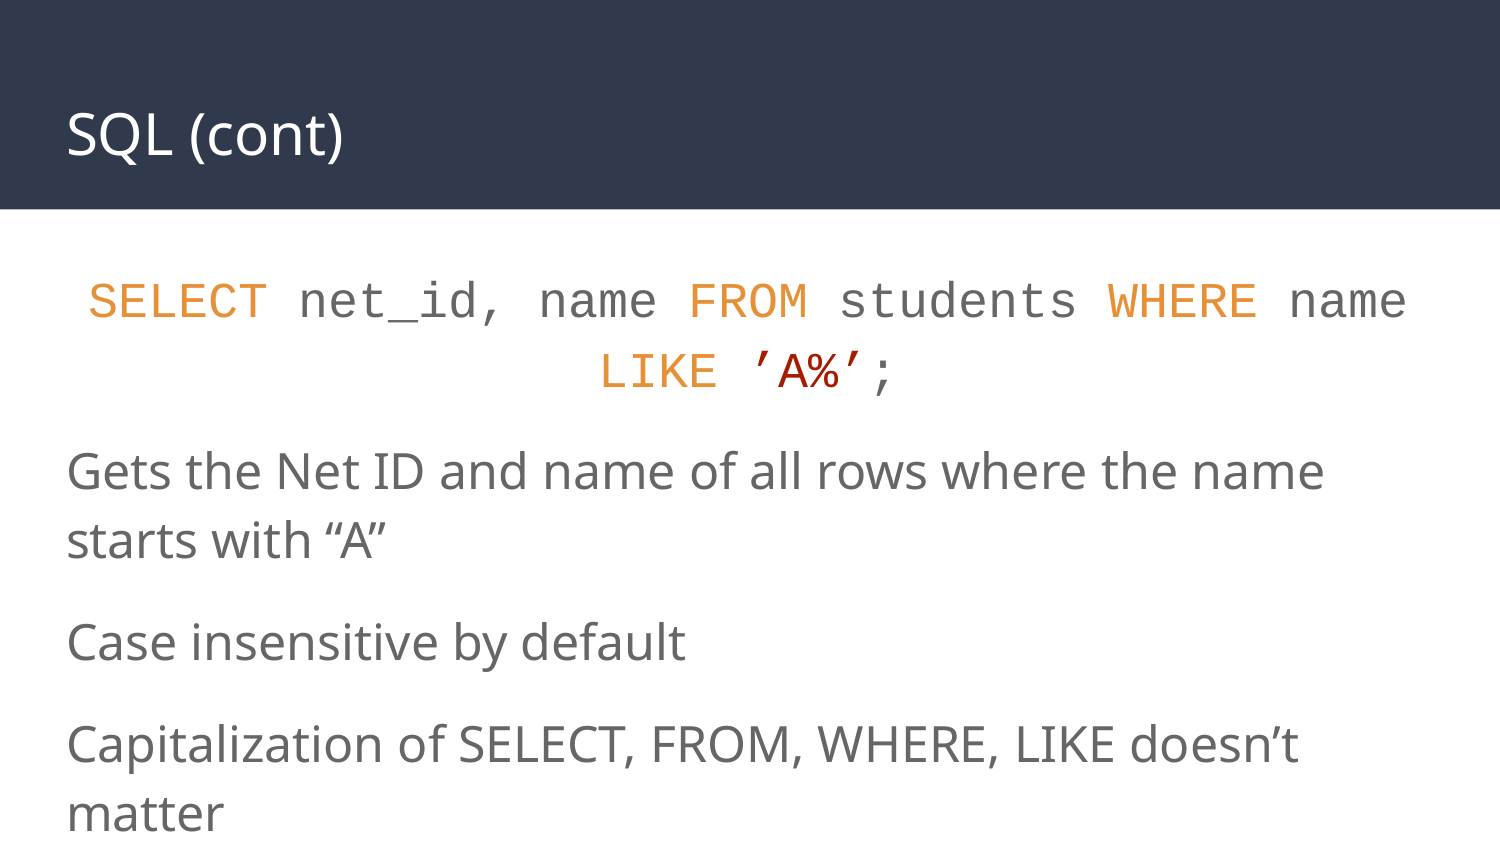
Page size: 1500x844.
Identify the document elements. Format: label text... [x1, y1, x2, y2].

title SQL (cont) [51, 82, 1449, 185]
list SELECT net_id, name FROM students WHERE name LIKE ’A%’; Gets the Net ID and name of all rows where the name starts with “A” Case insensitive by default Capitalization of SELECT, FROM, WHERE, LIKE doesn’t matter [51, 244, 1446, 811]
